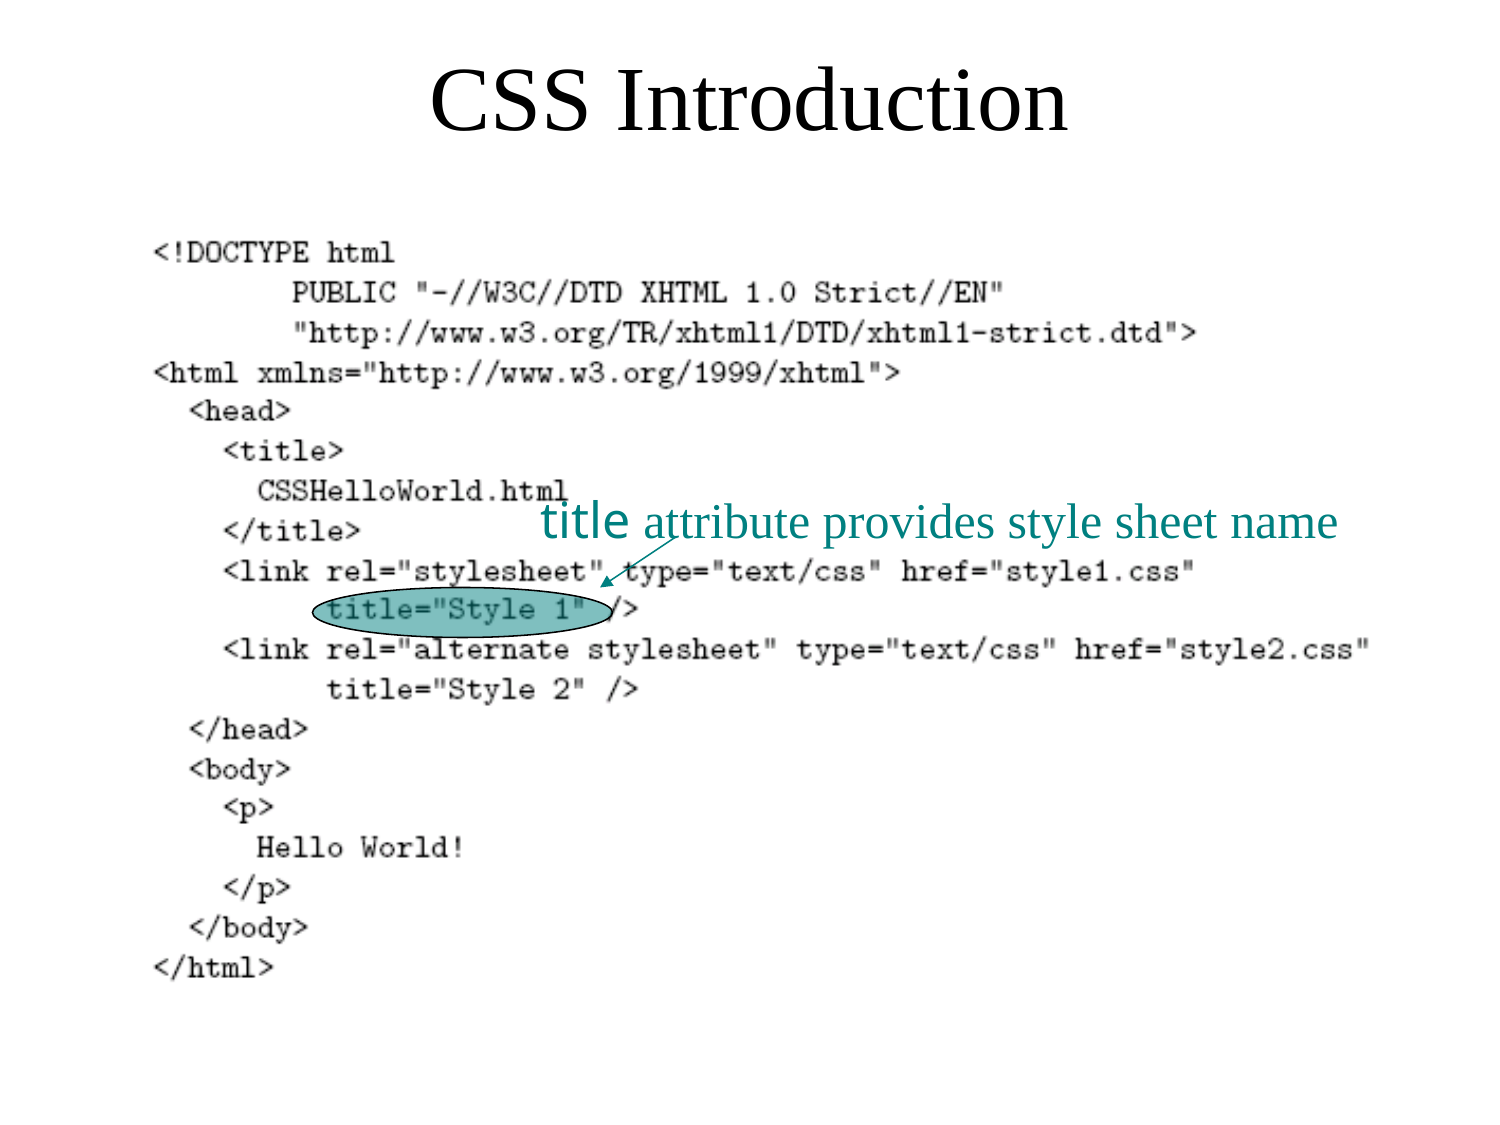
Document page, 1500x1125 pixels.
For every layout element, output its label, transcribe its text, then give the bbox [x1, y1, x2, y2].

picture [137, 226, 1376, 995]
title CSS Introduction [112, 0, 1388, 188]
